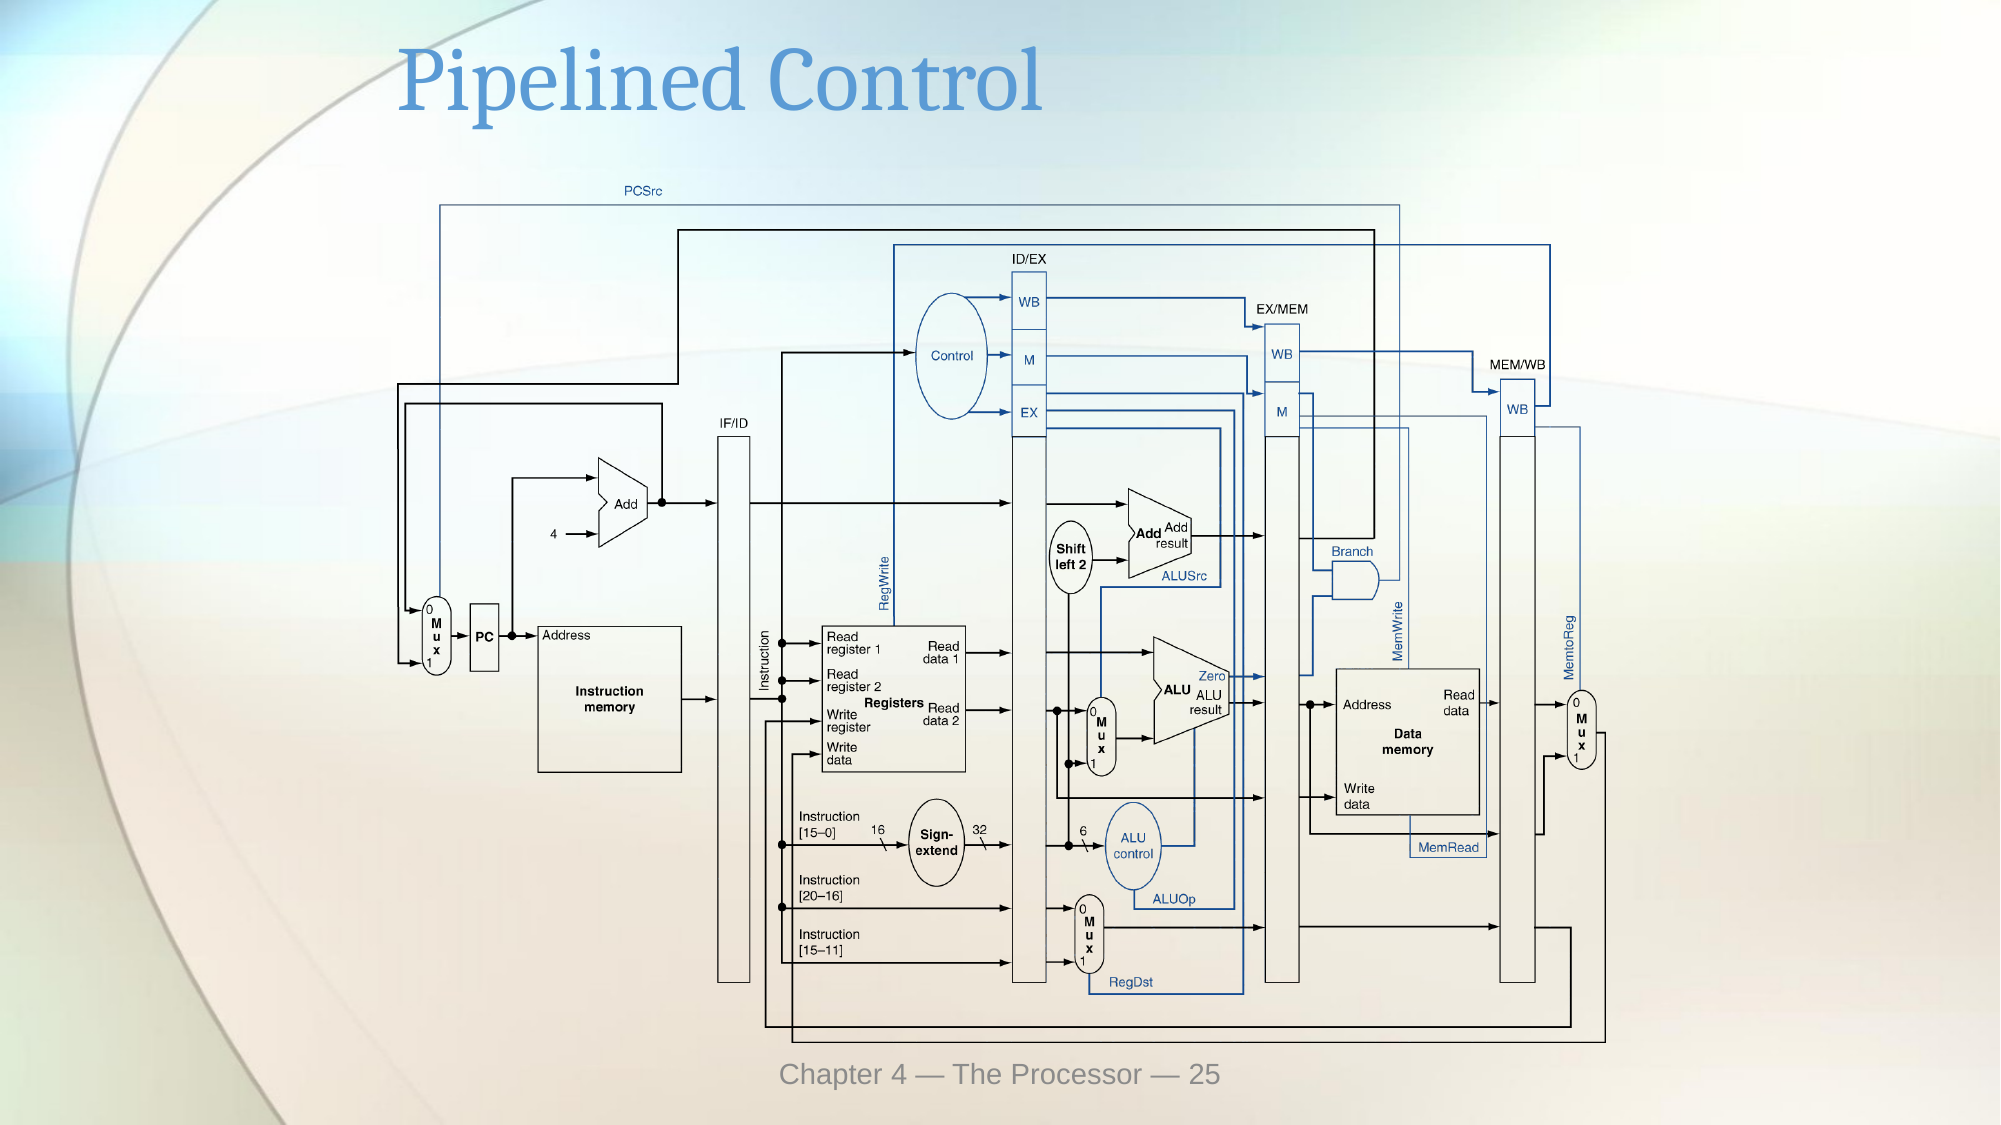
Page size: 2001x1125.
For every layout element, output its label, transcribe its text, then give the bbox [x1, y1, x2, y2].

picture [0, 0, 2001, 1125]
title Pipelined Control [381, 0, 1863, 147]
footer Chapter 4 — The Processor — 25 [762, 1044, 1238, 1103]
